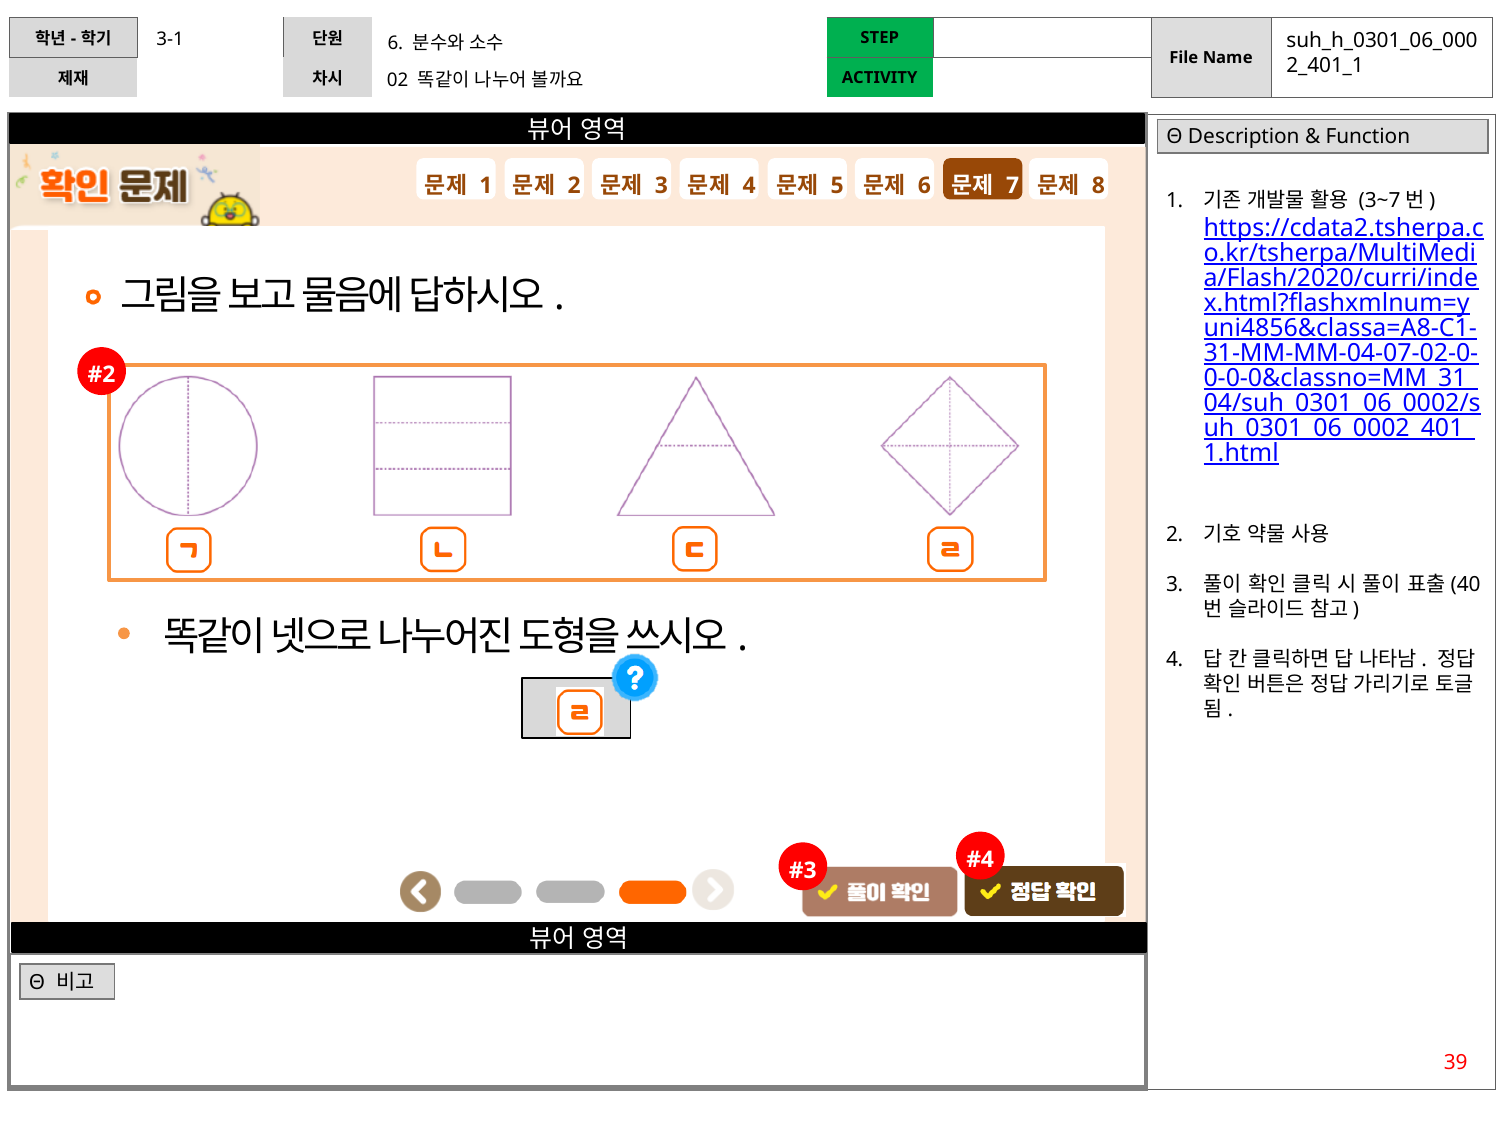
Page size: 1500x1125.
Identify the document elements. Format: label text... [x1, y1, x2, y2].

text_box 문제 3 [608, 149, 695, 205]
text_box #4 [953, 829, 1007, 864]
text_box 문제 5 [783, 149, 871, 205]
text_box 문제 8 [1046, 149, 1132, 205]
text_box 기존 개발물 활용 (3~7번) https://cdata2.tsherpa.co.kr/tsherpa/MultiMedia/Flash/2020/curri/index.html?flashxmlnum=yuni4856&classa=A8-C1-31-MM-MM-04-07-02-0-0-0-0&classno=MM_31_04/suh_0301_06_0002/suh_0301_06_0002_401_1.html 기호 약물 사용 풀이 확인 클릭 시 풀이 표출(40번 슬라이드 참고) 답 칸 클릭하면 답 나타남. 정답 확인 버튼은 정답 가리기로 토글 됨. [1151, 179, 1500, 503]
picture [10, 144, 260, 230]
picture [556, 687, 605, 737]
text_box 6. 분수와 소수 [372, 23, 828, 48]
text_box suh_h_0301_06_0002_401_1 [1271, 18, 1500, 84]
text_box 문제 7 [958, 149, 1046, 205]
picture [451, 877, 524, 906]
picture [800, 864, 958, 918]
picture [963, 863, 1126, 918]
text_box 3-1 [141, 18, 284, 55]
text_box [521, 648, 665, 739]
text_box 문제 2 [520, 149, 608, 205]
picture [398, 869, 445, 915]
text_box 그림을 보고 물음에 답하시오. [105, 263, 1109, 326]
text_box 문제 1 [410, 149, 520, 205]
picture [616, 878, 688, 906]
picture [82, 285, 103, 307]
text_box 똑같이 넷으로 나누어진 도형을 쓰시오. [148, 603, 1152, 666]
text_box #2 [75, 345, 128, 398]
table_header Θ Description & Function [1158, 120, 1487, 152]
picture [690, 867, 736, 912]
text_box #3 [776, 840, 830, 892]
text_box [115, 625, 132, 642]
text_box 문제 4 [695, 149, 783, 205]
picture [111, 366, 1044, 579]
text_box 02 똑같이 나누어 볼까요 [372, 60, 821, 96]
picture [533, 877, 606, 906]
text_box 문제 6 [871, 149, 958, 205]
